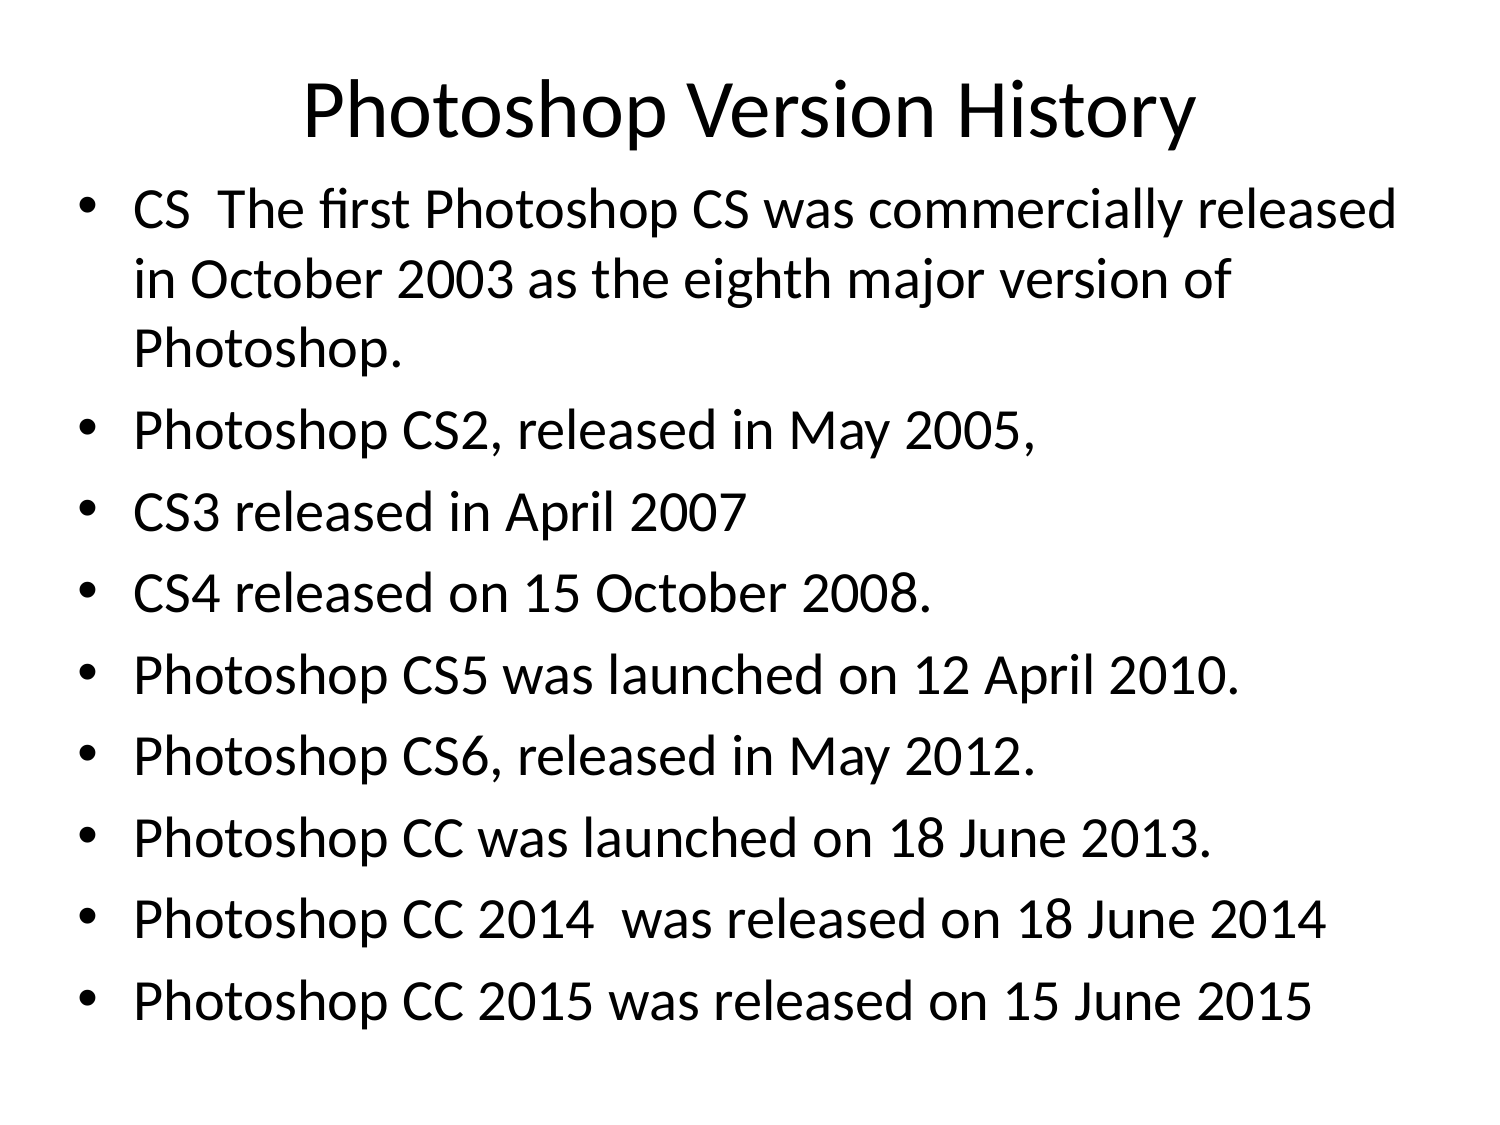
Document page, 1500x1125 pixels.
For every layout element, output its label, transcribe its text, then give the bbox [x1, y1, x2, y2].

list CS The first Photoshop CS was commercially released in October 2003 as the eighth major version of Photoshop. Photoshop CS2, released in May 2005, CS3 released in April 2007 CS4 released on 15 October 2008. Photoshop CS5 was launched on 12 April 2010. Photoshop CS6, released in May 2012. Photoshop CC was launched on 18 June 2013. Photoshop CC 2014 was released on 18 June 2014 Photoshop CC 2015 was released on 15 June 2015 [62, 162, 1463, 1100]
title Photoshop Version History [75, 45, 1425, 162]
